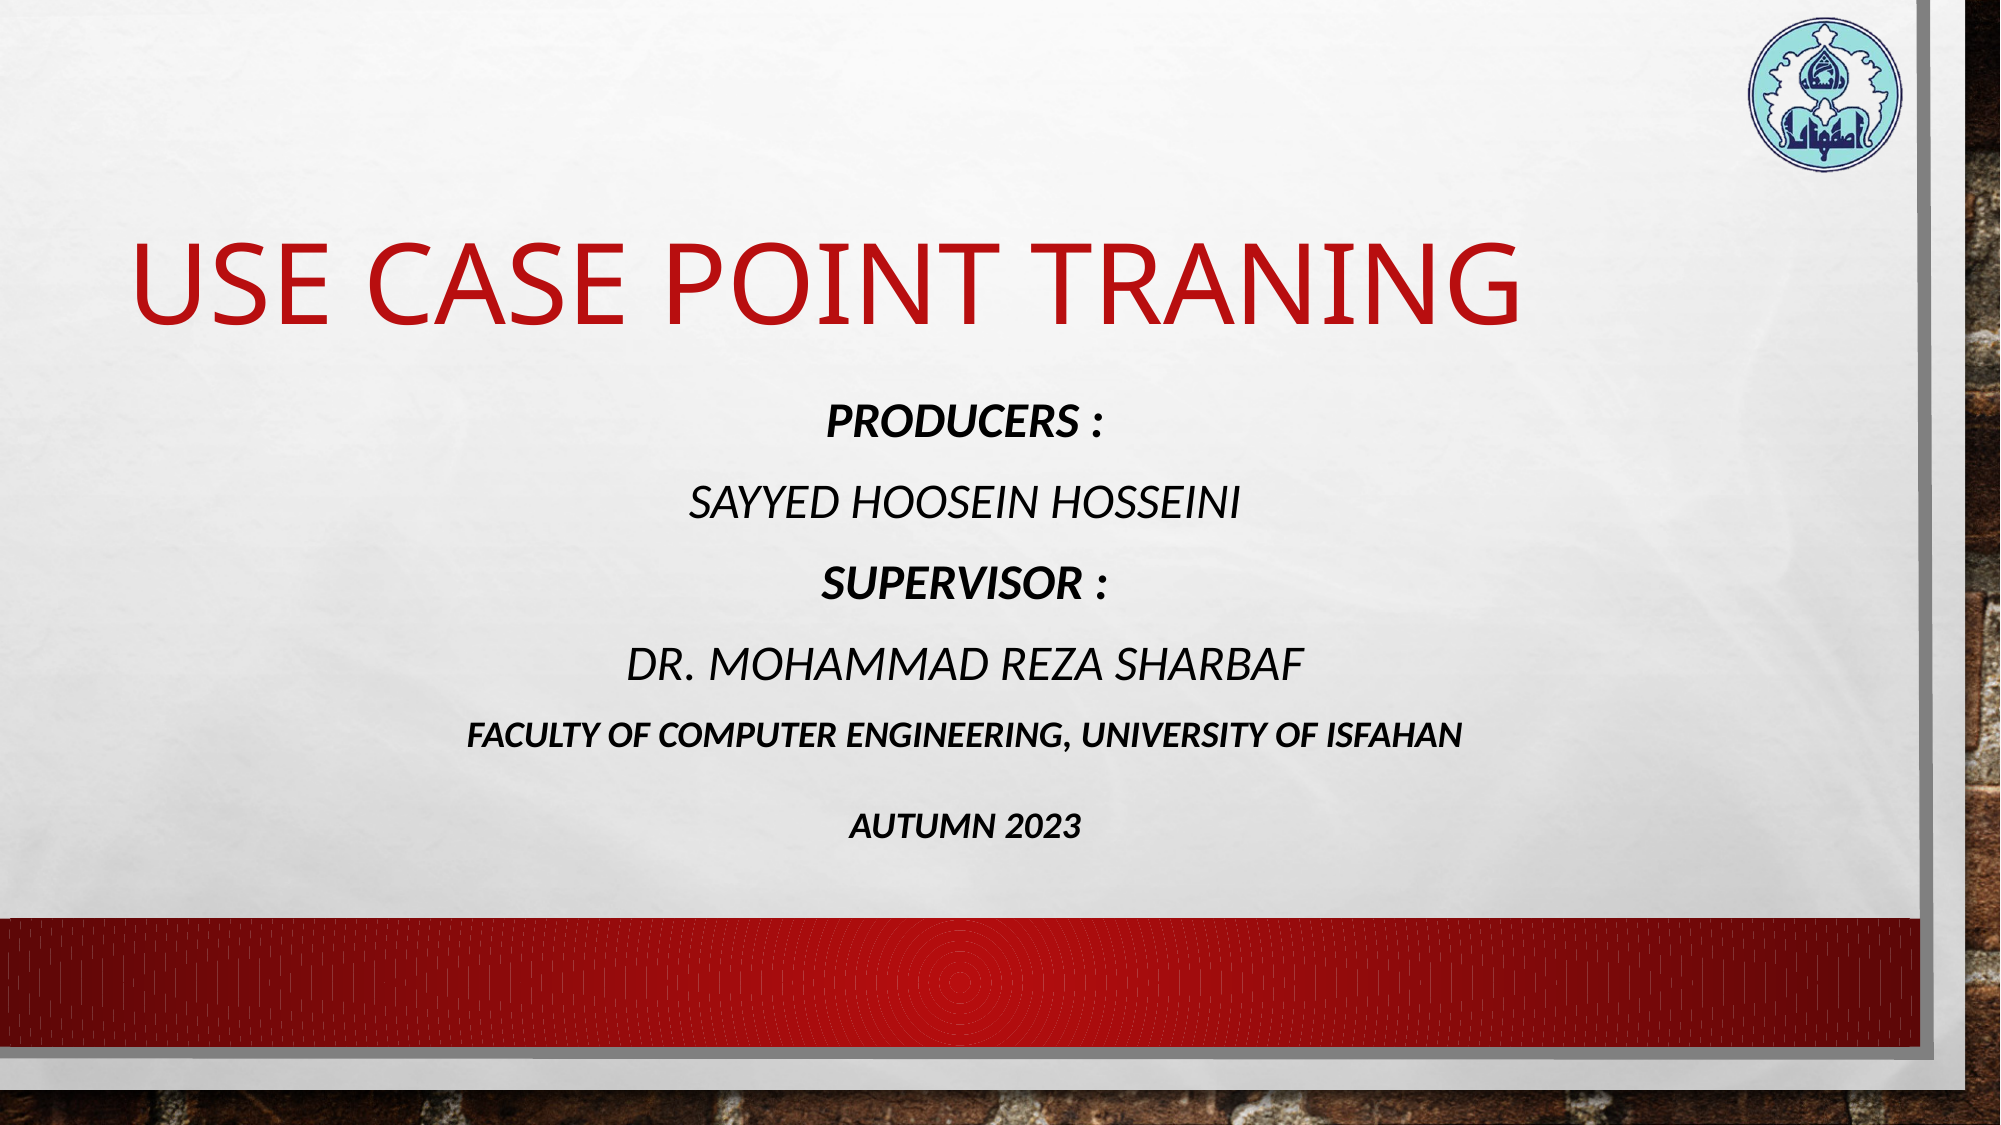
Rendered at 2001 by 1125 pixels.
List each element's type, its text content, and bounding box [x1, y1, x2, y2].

title Use case point traning [112, 112, 1818, 357]
picture [1702, 0, 1943, 220]
list Producers : Sayyed Hoosein Hosseini Supervisor : Dr. Mohammad reza sharbaf Faculty of Computer Engineering, University of Isfahan Autumn 2023 [112, 375, 1818, 883]
picture [0, 0, 2000, 1125]
